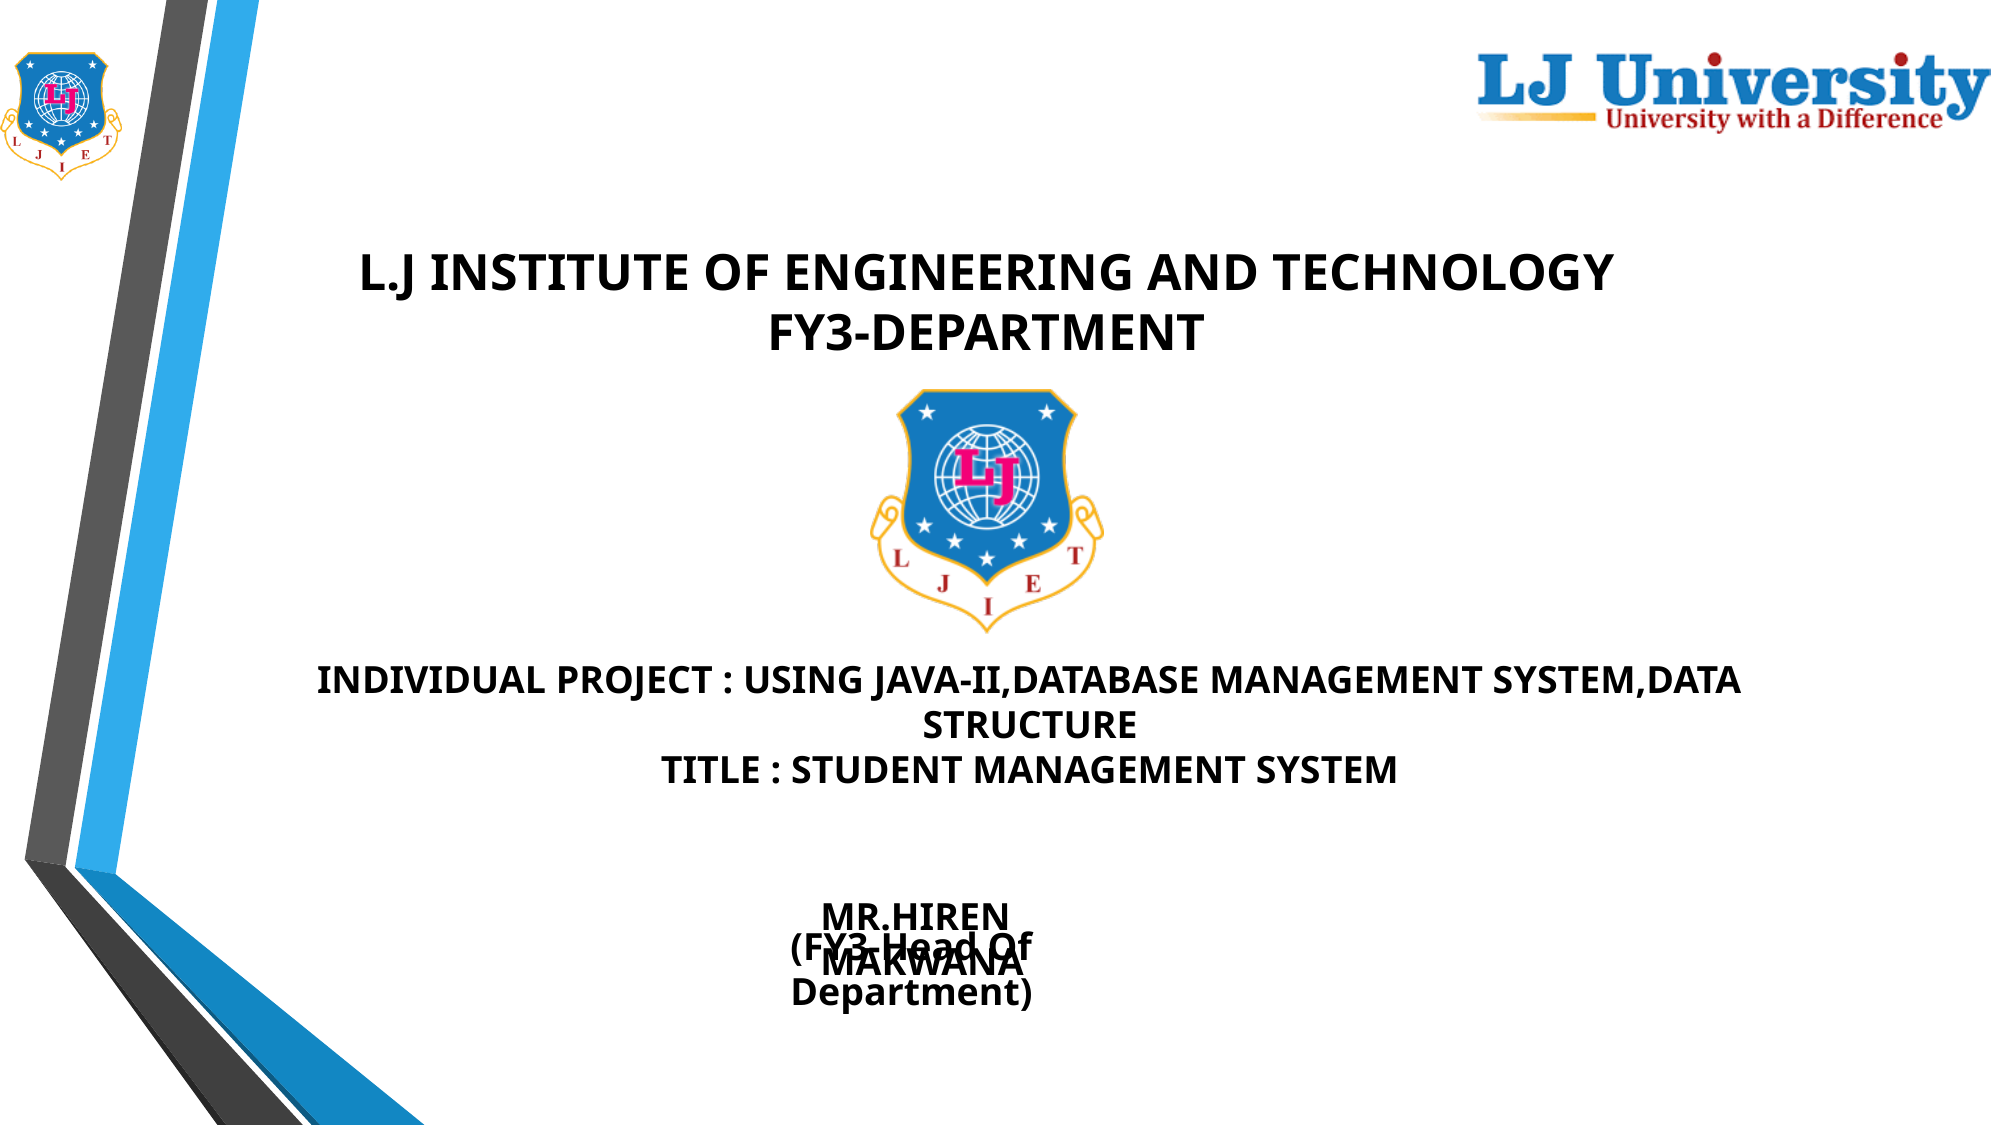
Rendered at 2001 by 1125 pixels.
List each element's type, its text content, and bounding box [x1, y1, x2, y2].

text_box MR.HIREN MAKWANA [805, 885, 1225, 915]
text_box INDIVIDUAL PROJECT : USING JAVA-II,DATABASE MANAGEMENT SYSTEM,DATA STRUCTURE TITLE : STUDENT MANAGEMENT SYSTEM [208, 579, 1852, 867]
title L.J INSTITUTE OF ENGINEERING AND TECHNOLOGY FY3-DEPARTMENT [165, 156, 1809, 444]
picture [0, 52, 122, 181]
picture [1473, 38, 1992, 139]
picture [870, 389, 1104, 634]
text_box (FY3-Head Of Department) [775, 915, 1255, 1021]
